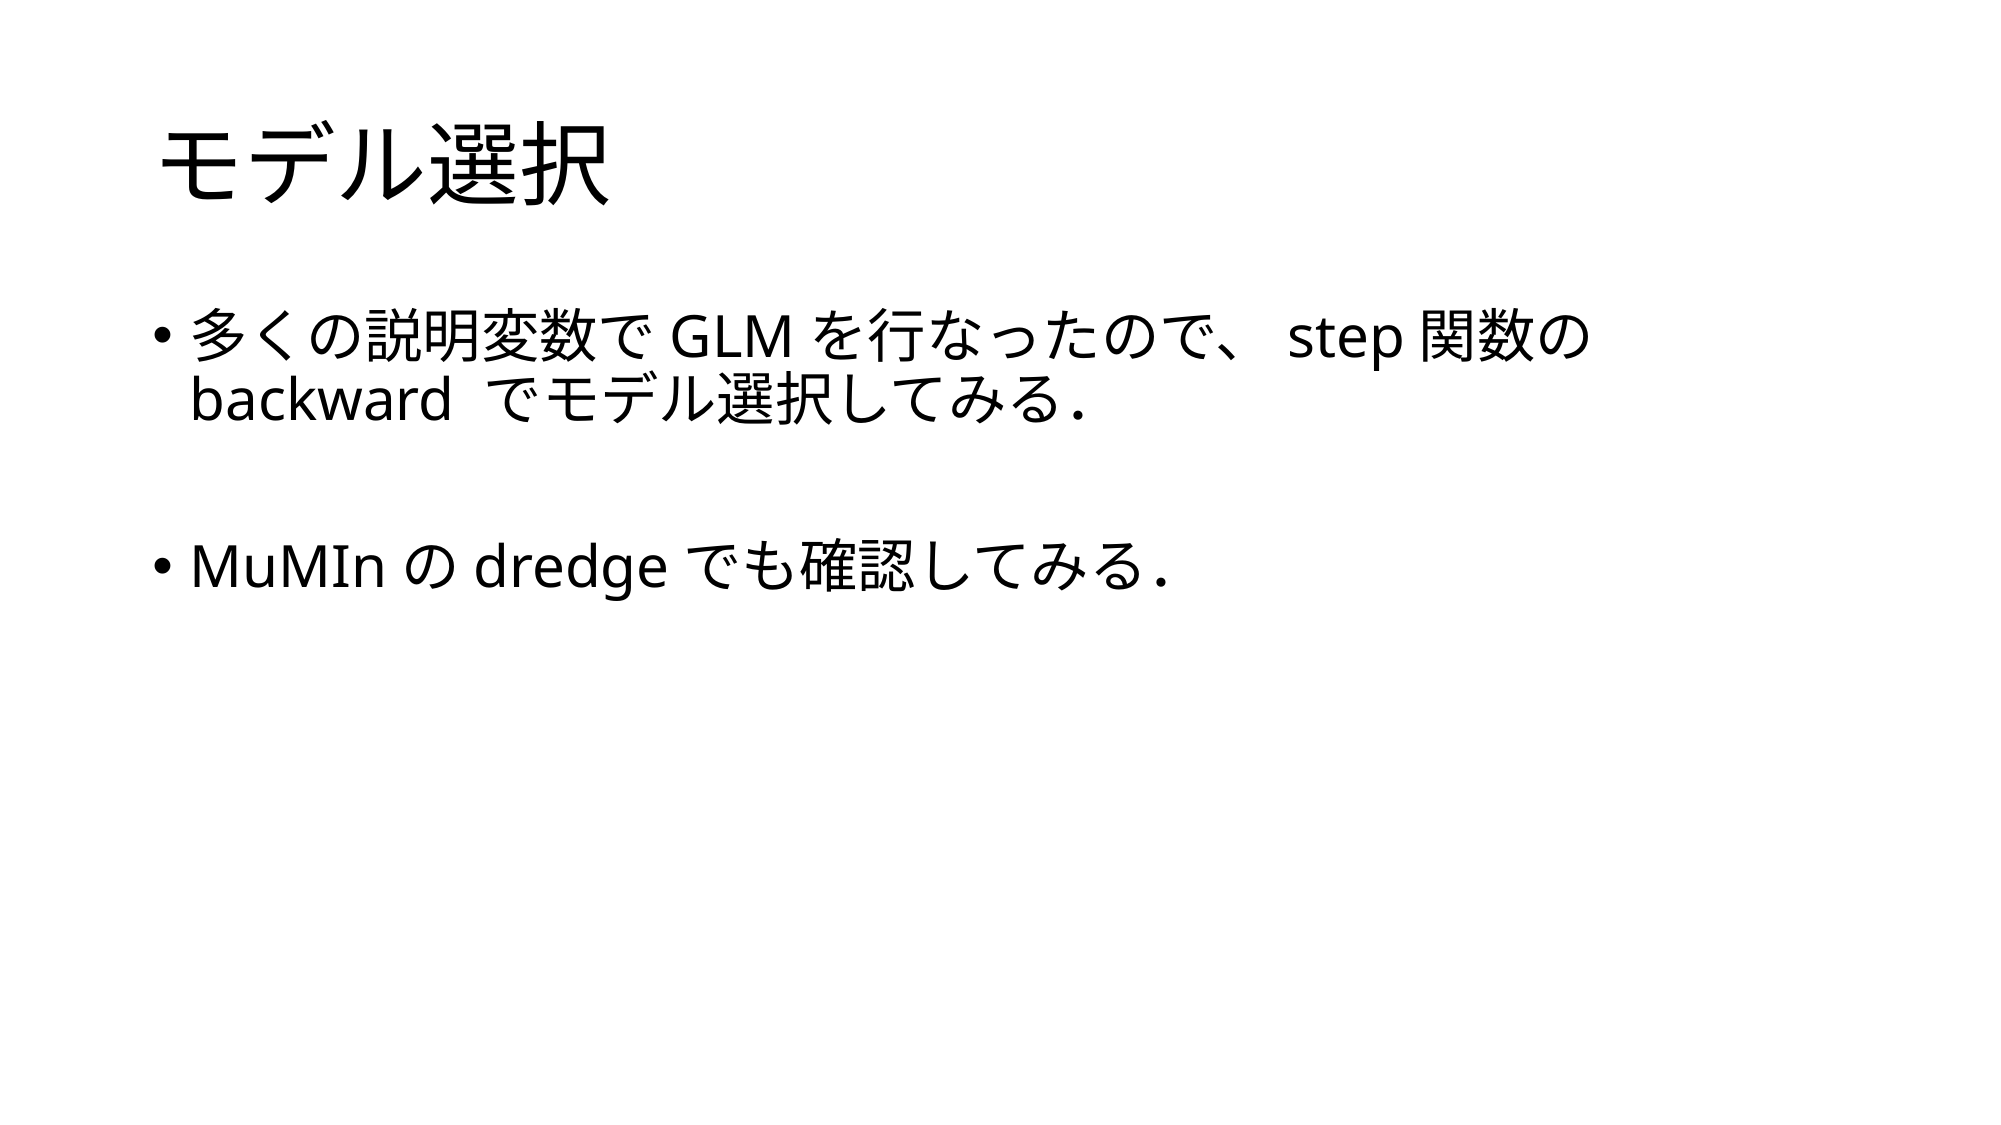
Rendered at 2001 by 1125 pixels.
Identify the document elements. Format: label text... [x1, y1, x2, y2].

list 多くの説明変数でGLMを行なったので、step関数のbackward でモデル選択してみる． MuMInのdredgeでも確認してみる． [137, 299, 1863, 1014]
title モデル選択 [137, 59, 1863, 278]
